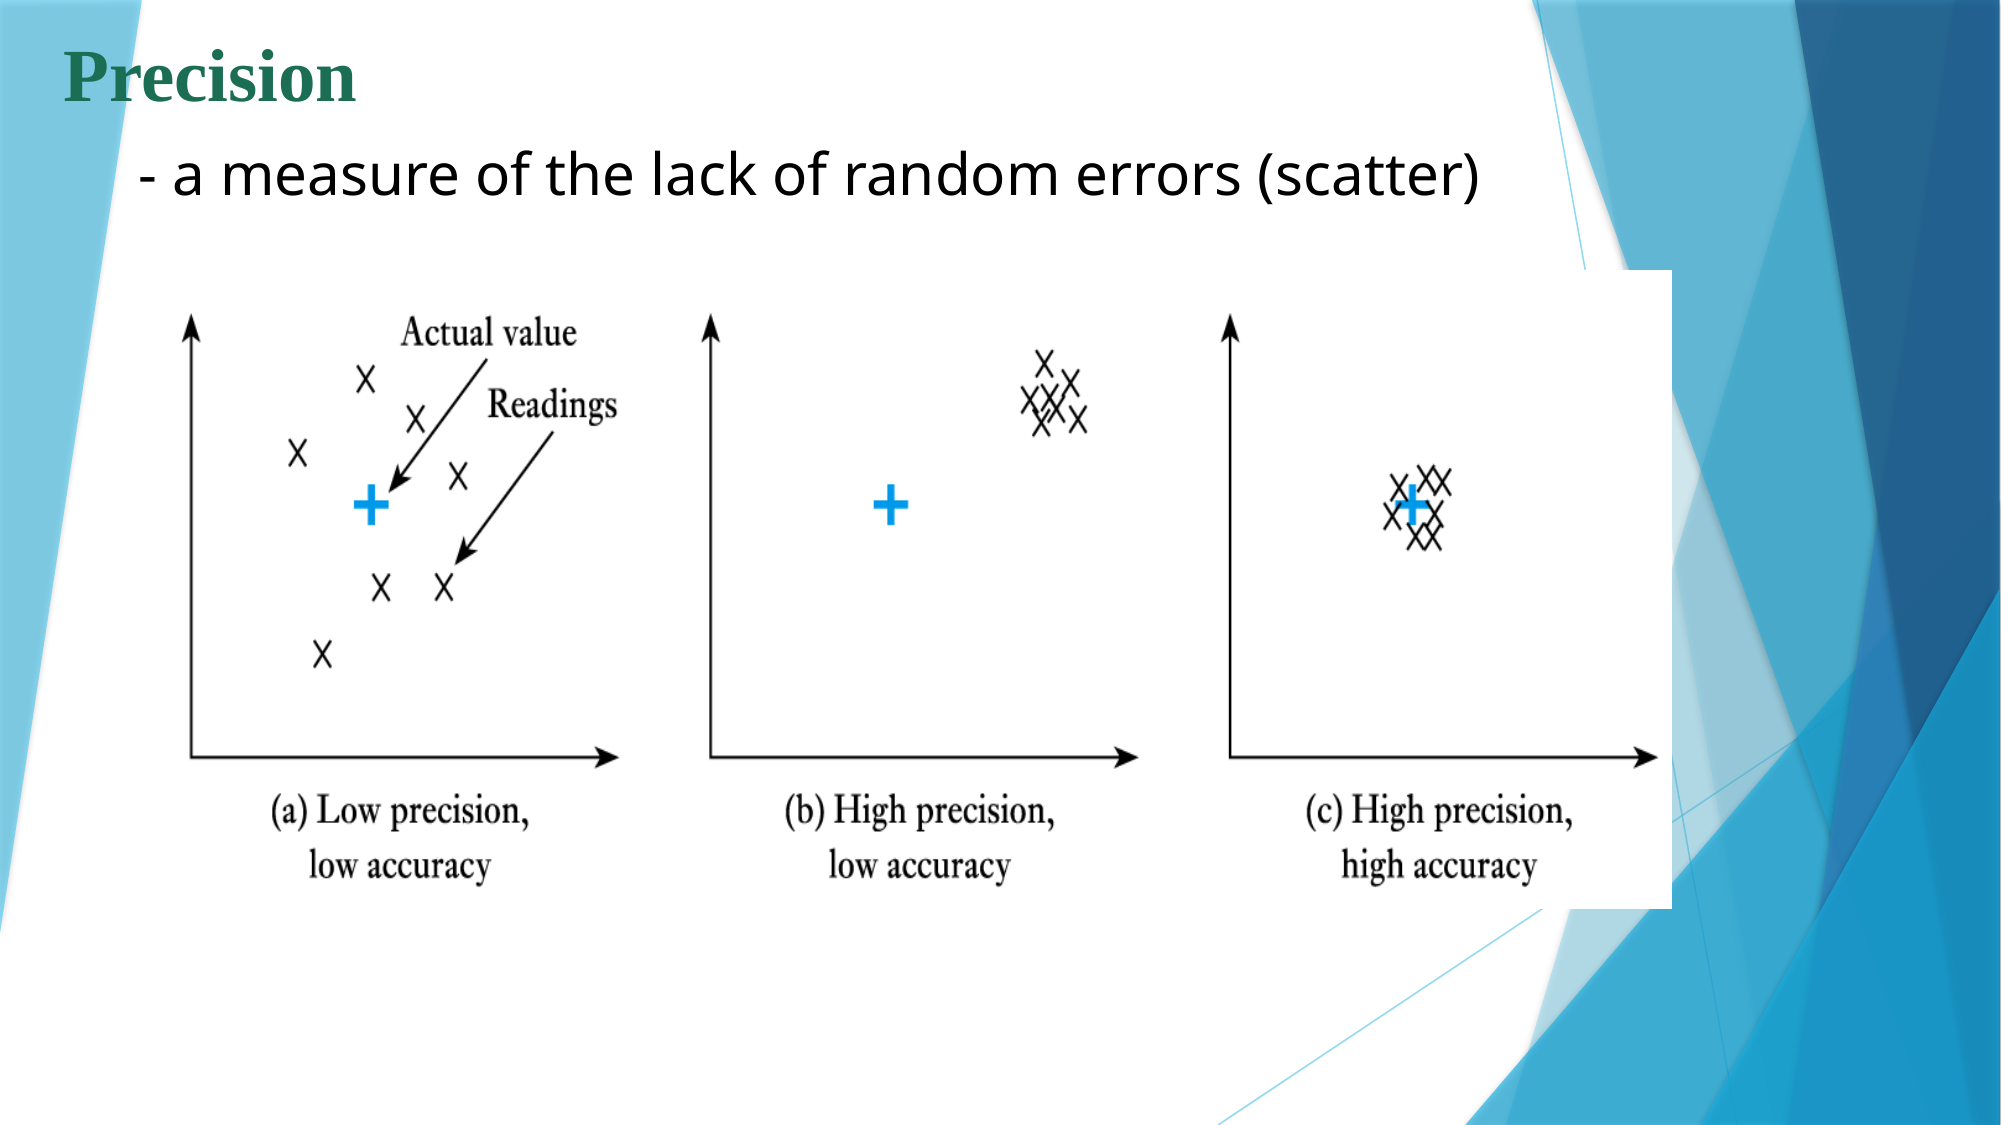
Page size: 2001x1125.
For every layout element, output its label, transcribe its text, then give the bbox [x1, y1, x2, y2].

picture [166, 269, 1672, 909]
text_box Precision - a measure of the lack of random errors (scatter) [48, 19, 1819, 806]
